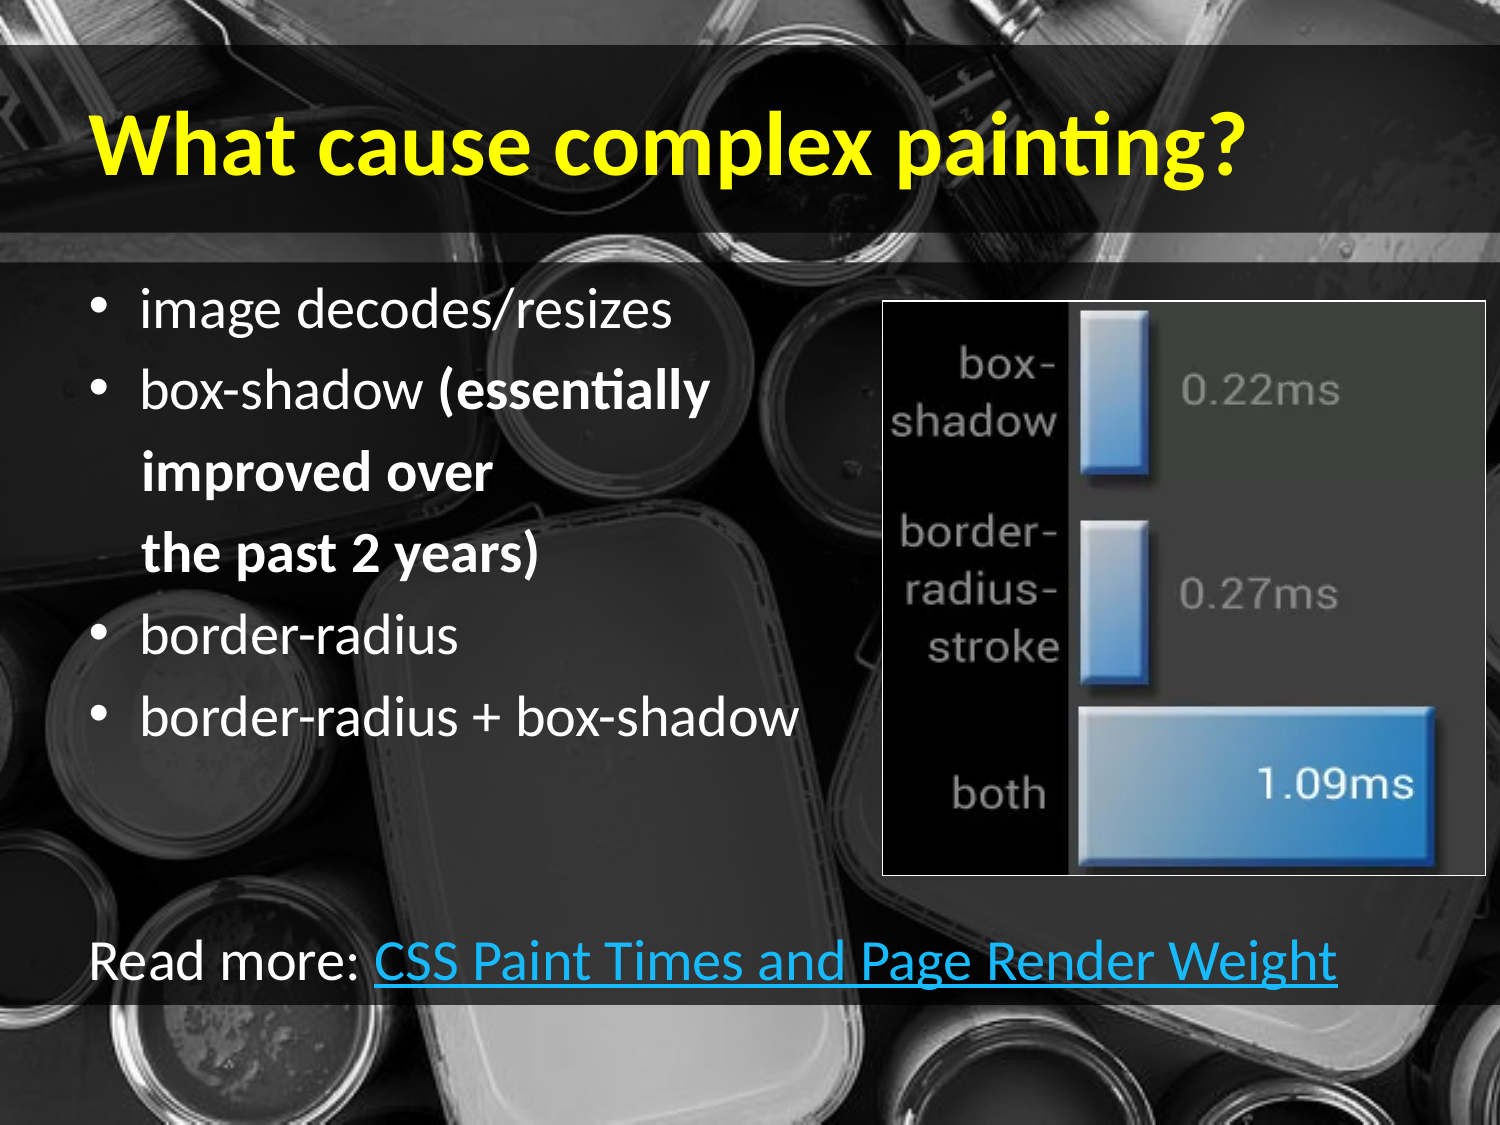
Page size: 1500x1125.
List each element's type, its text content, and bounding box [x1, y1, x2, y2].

list image decodes/resizes box-shadow (essentially improved over the past 2 years) border-radius border-radius + box-shadow Read more: CSS Paint Times and Page Render Weight [0, 262, 1500, 1005]
title What cause complex painting? [0, 45, 1500, 233]
picture [882, 301, 1485, 876]
